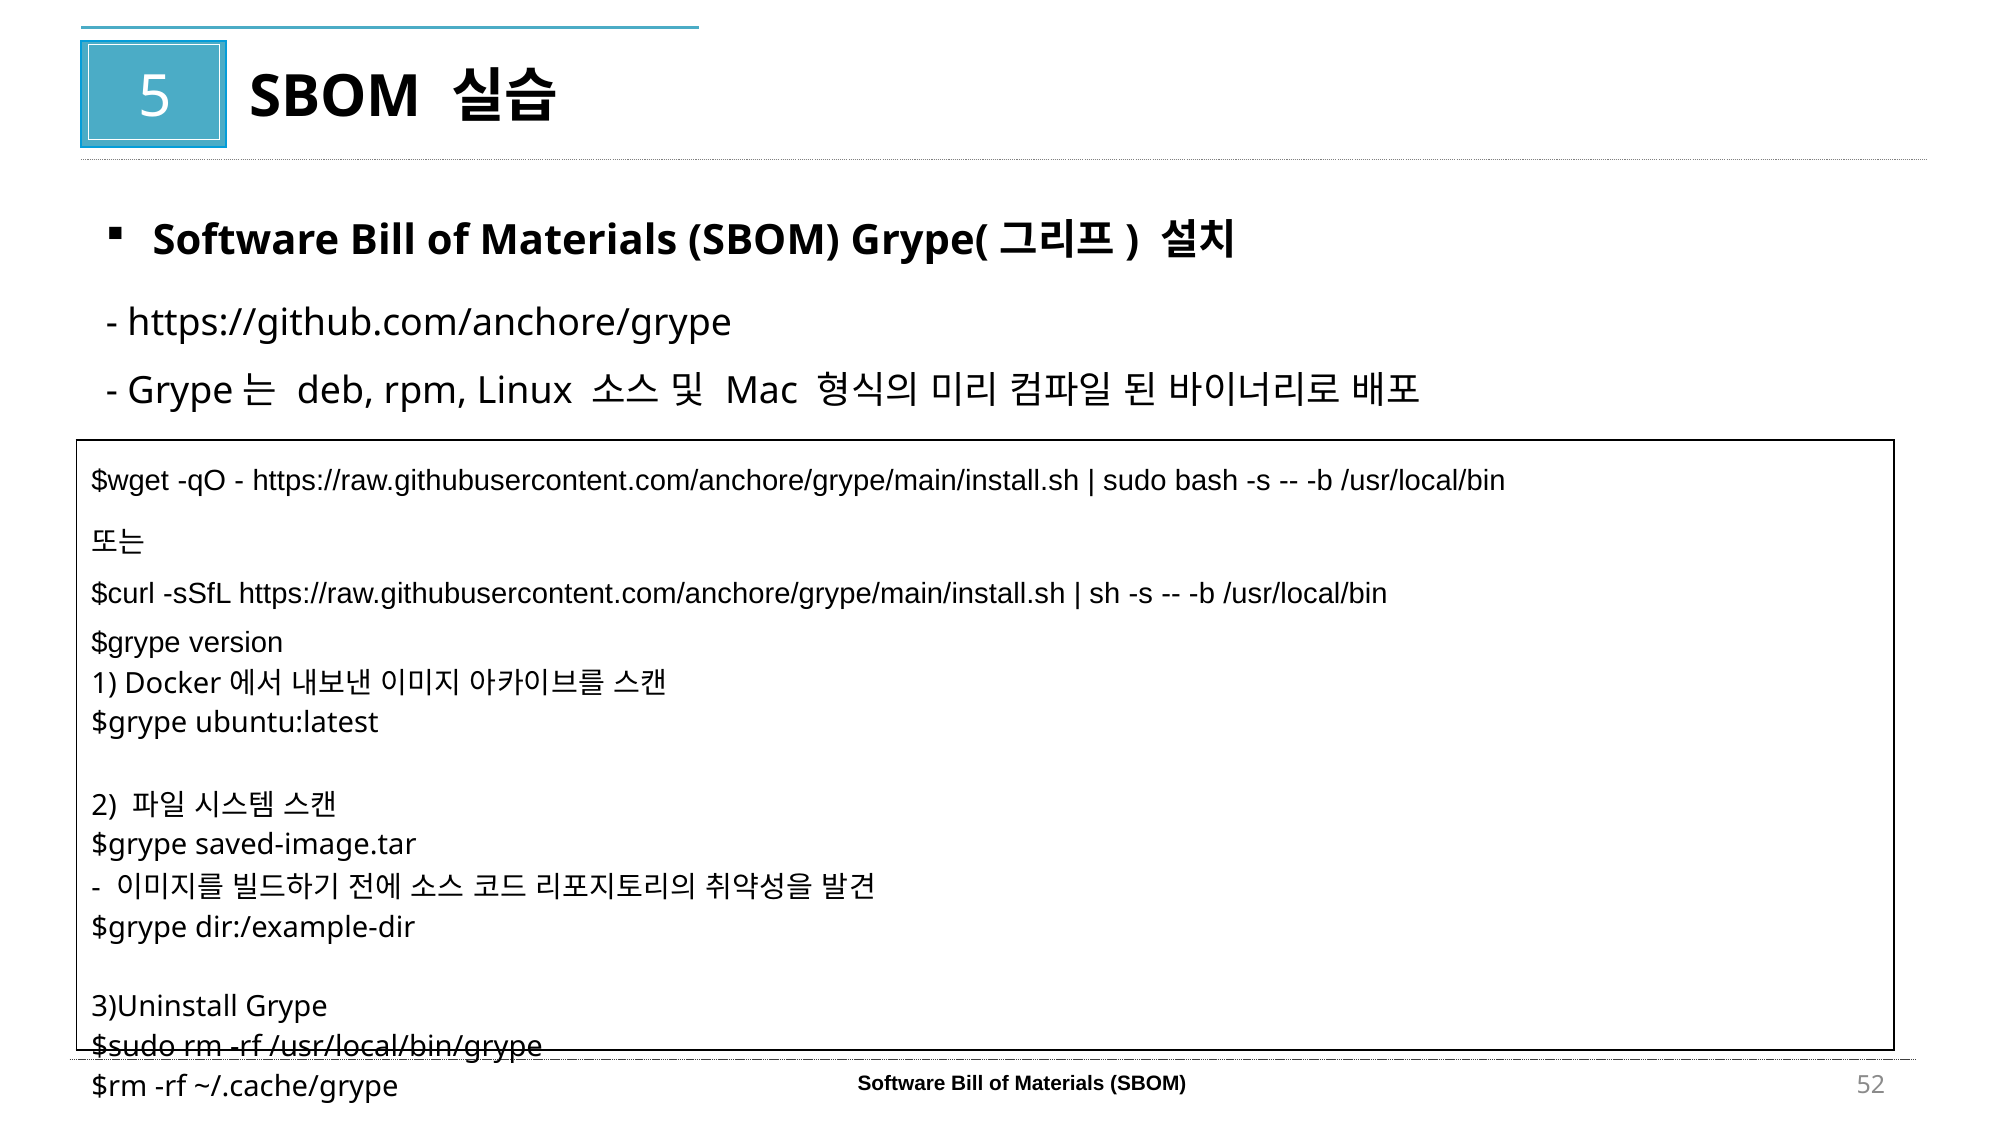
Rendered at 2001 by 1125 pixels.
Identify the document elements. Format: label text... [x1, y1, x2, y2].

text_box Software Bill of Materials (SBOM) Grype(그리프) 설치 - https://github.com/anchore/grype - Grype는 deb, rpm, Linux 소스 및 Mac 형식의 미리 컴파일 된 바이너리로 배포 [91, 180, 1909, 419]
text_box 5 [101, 51, 208, 136]
text_box SBOM 실습 [234, 51, 573, 136]
table_header $wget -qO - https://raw.githubusercontent.com/anchore/grype/main/install.sh | sudo bash -s -- -b /usr/local/bin 또는 $curl -sSfL https://raw.githubusercontent.com/anchore/grype/main/install.sh | sh -s -- -b /usr/local/bin $grype version 1) Docker에서 내보낸 이미지 아카이브를 스캔 $grype ubuntu:latest 2) 파일 시스템 스캔 $grype saved-image.tar - 이미지를 빌드하기 전에 소스 코드 리포지토리의 취약성을 발견 $grype dir:/example-dir 3)Uninstall Grype $sudo rm -rf /usr/local/bin/grype $rm -rf ~/.cache/grype [77, 441, 1893, 1049]
